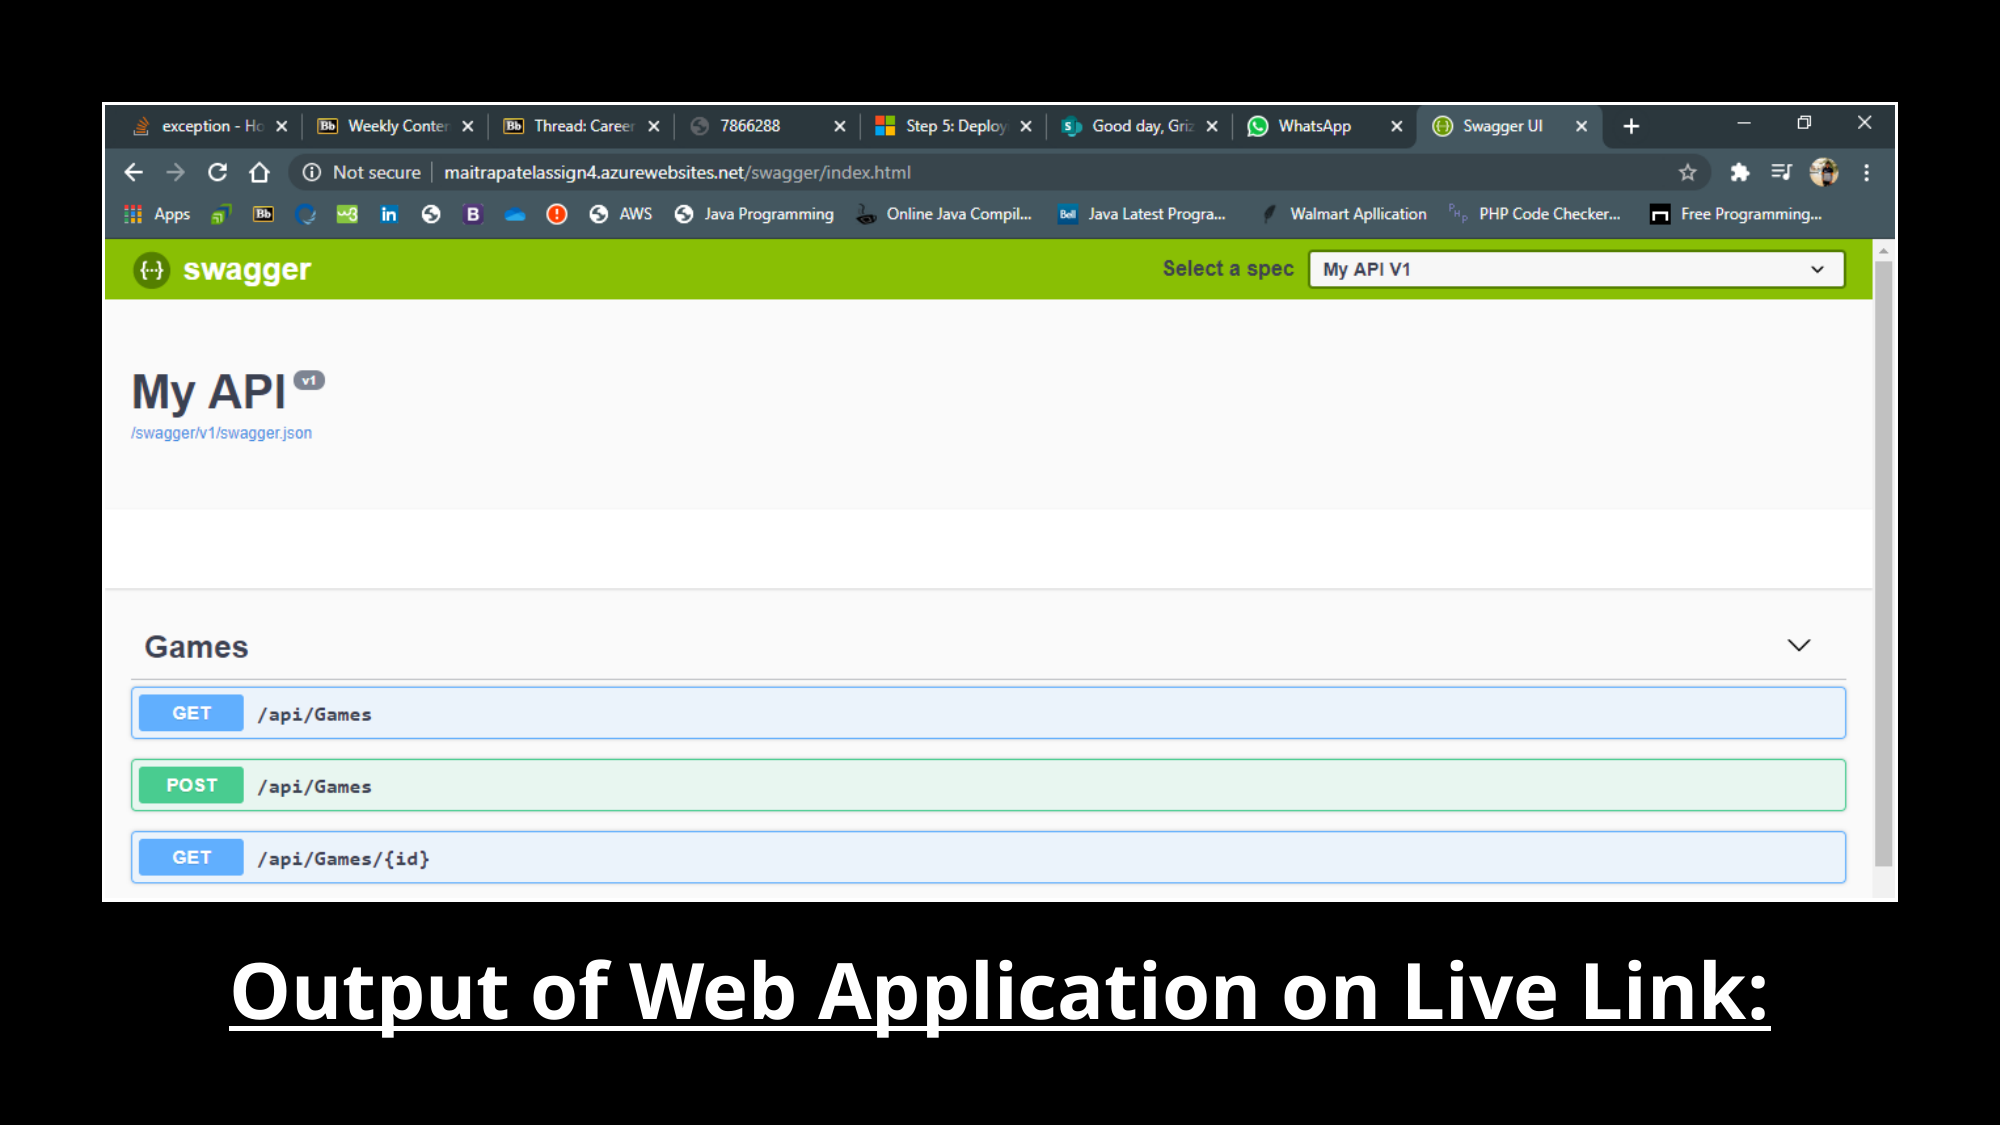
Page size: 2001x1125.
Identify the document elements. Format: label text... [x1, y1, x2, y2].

text_box Output of Web Application on Live Link: [105, 914, 1895, 1075]
picture [104, 104, 1895, 899]
